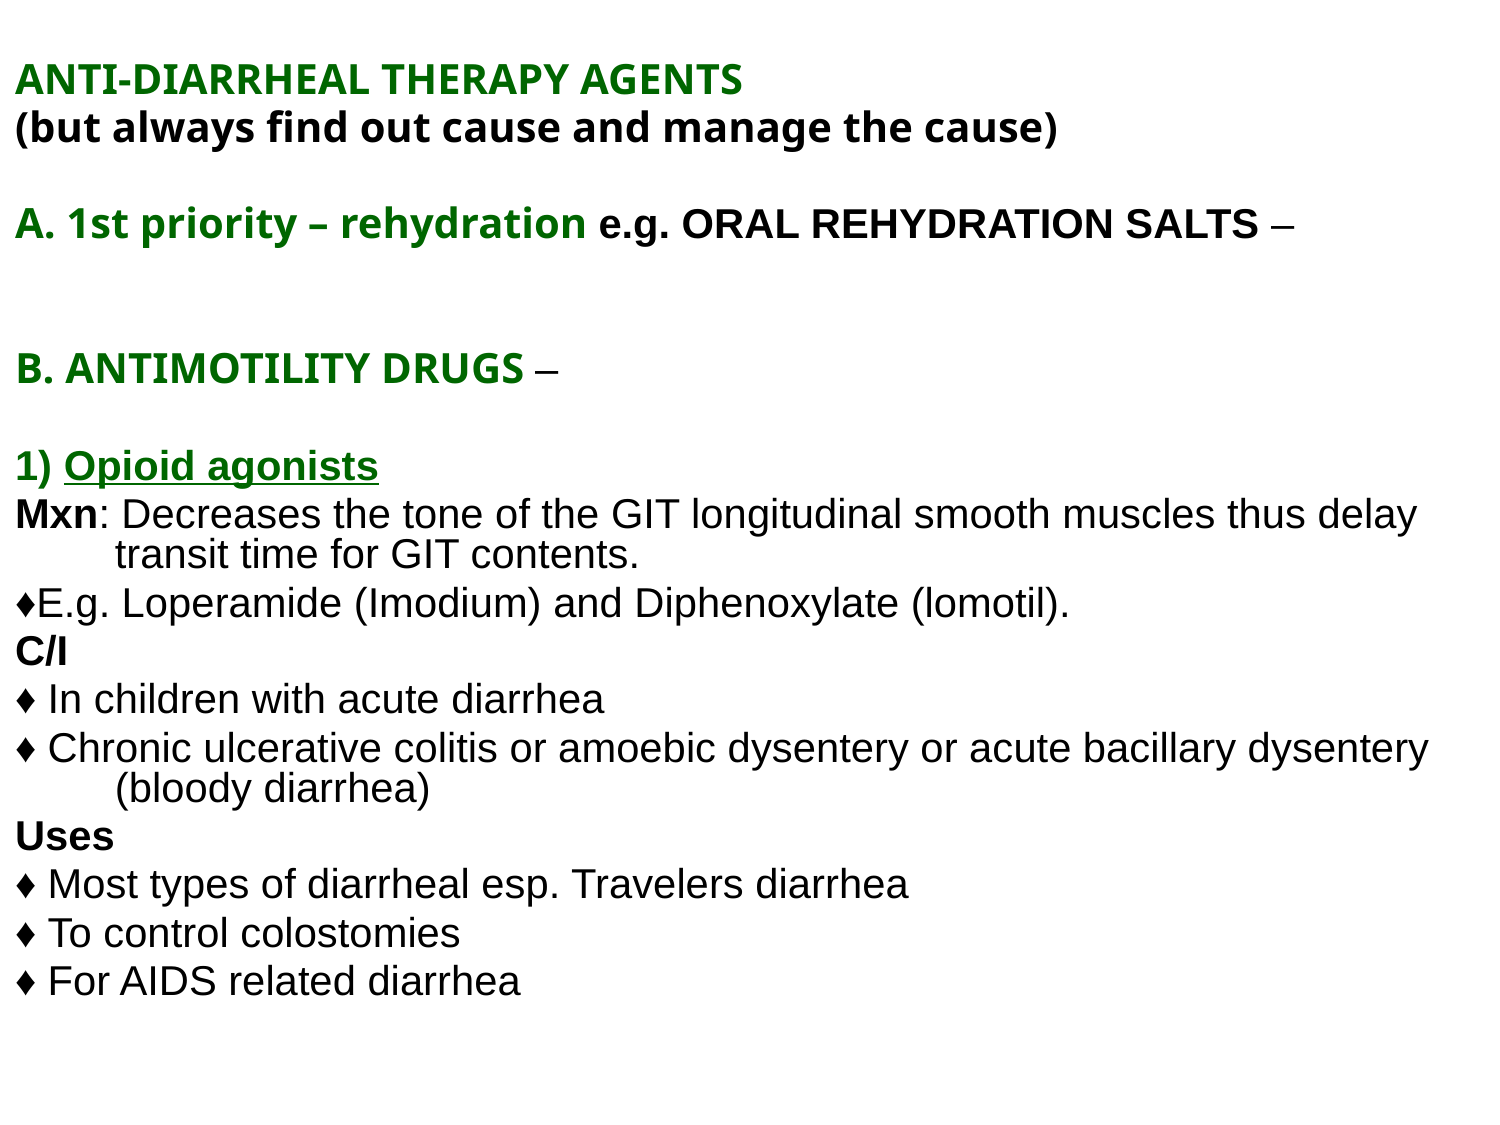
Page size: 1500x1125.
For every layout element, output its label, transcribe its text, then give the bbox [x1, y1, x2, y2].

list ANTI-DIARRHEAL THERAPY AGENTS (but always find out cause and manage the cause) A. 1st priority – rehydration e.g. ORAL REHYDRATION SALTS – B. ANTIMOTILITY DRUGS – 1) Opioid agonists Mxn: Decreases the tone of the GIT longitudinal smooth muscles thus delay transit time for GIT contents. ♦E.g. Loperamide (Imodium) and Diphenoxylate (lomotil). C/I ♦ In children with acute diarrhea ♦ Chronic ulcerative colitis or amoebic dysentery or acute bacillary dysentery (bloody diarrhea) Uses ♦ Most types of diarrheal esp. Travelers diarrhea ♦ To control colostomies ♦ For AIDS related diarrhea [0, 54, 1500, 1083]
